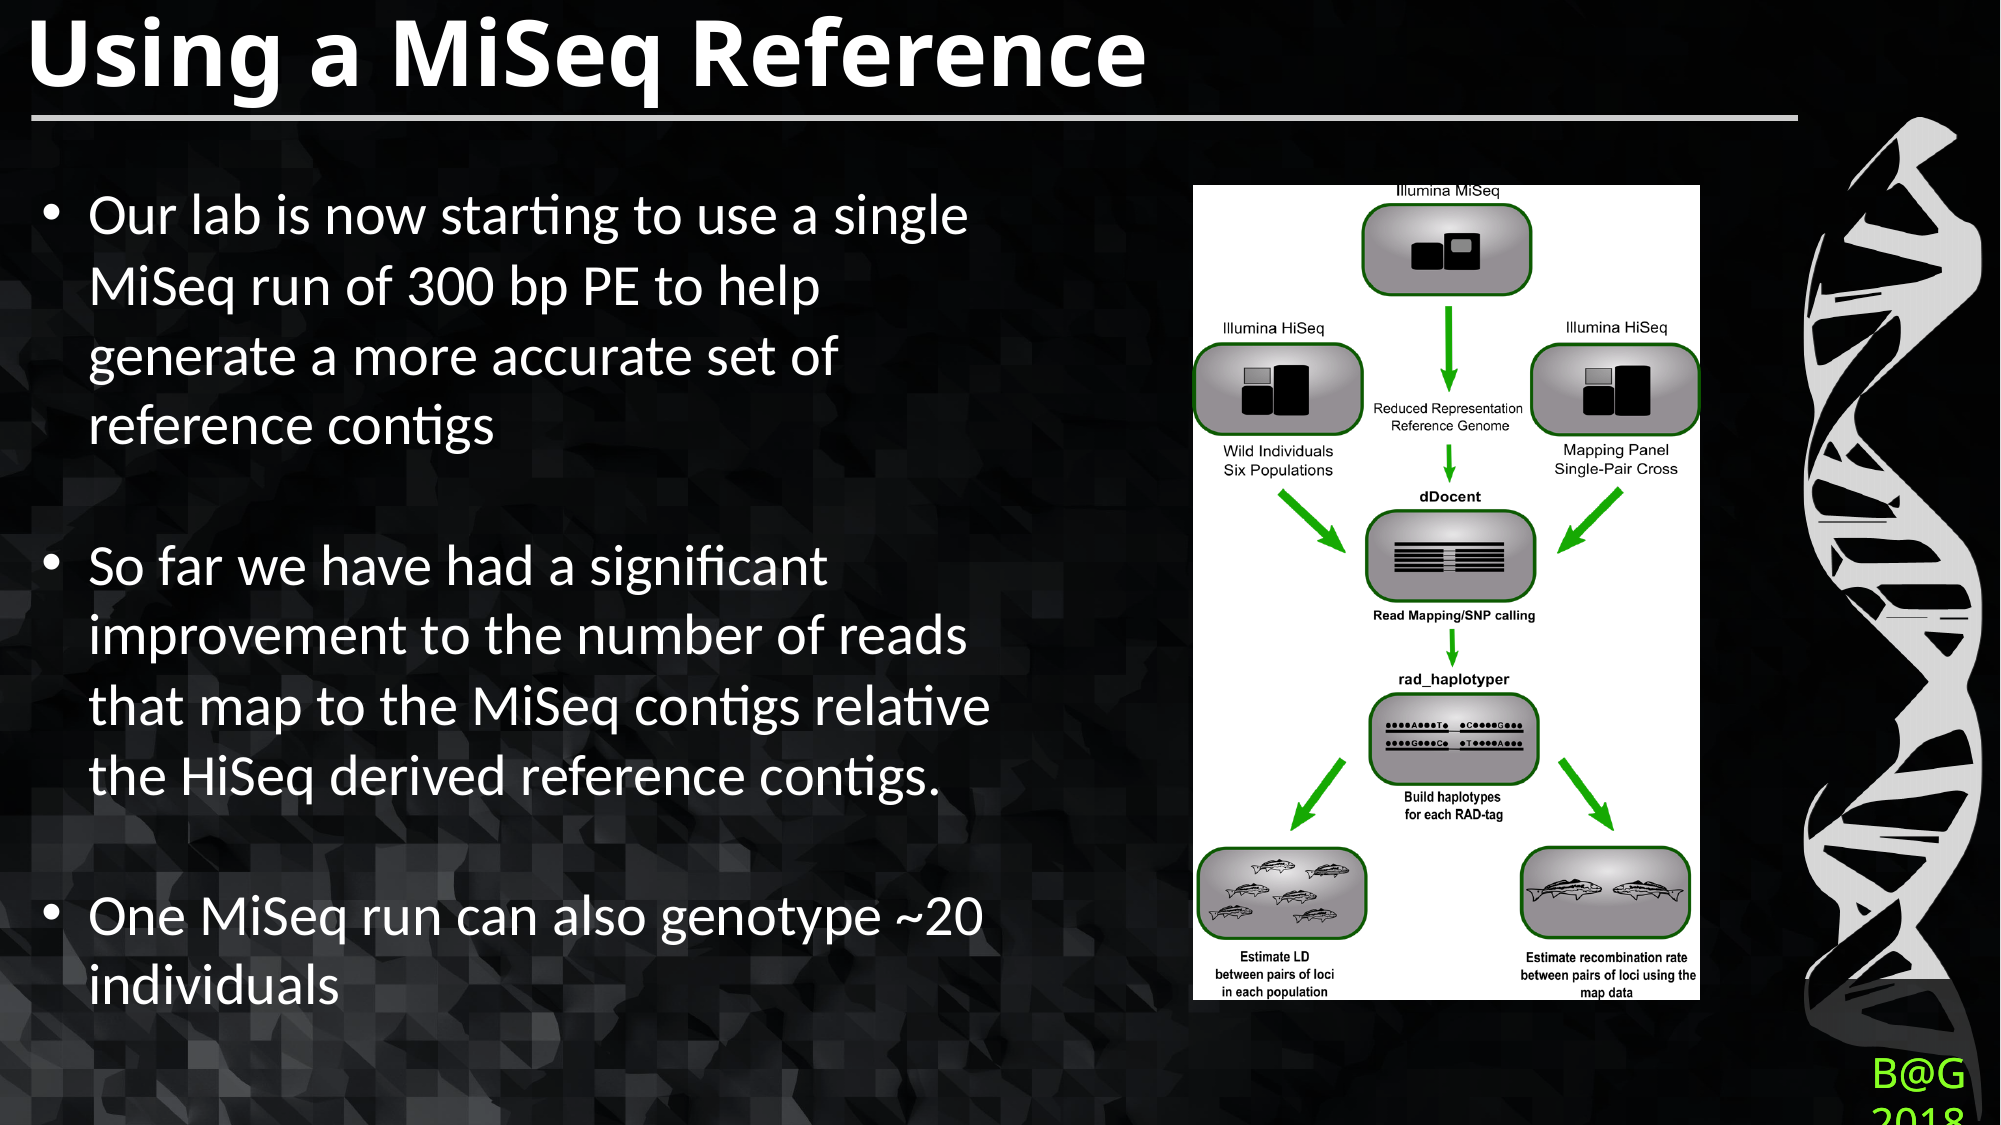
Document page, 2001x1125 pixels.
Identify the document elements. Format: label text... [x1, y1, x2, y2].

title Using a MiSeq Reference [9, 0, 1655, 218]
picture [0, 0, 2001, 1125]
text_box Our lab is now starting to use a single MiSeq run of 300 bp PE to help generate a more accurate set of reference contigs So far we have had a significant improvement to the number of reads that map to the MiSeq contigs relative the HiSeq derived reference contigs. One MiSeq run can also genotype ~20 individuals [26, 169, 1055, 1024]
text_box B@G 2018 [1777, 1069, 1970, 1125]
